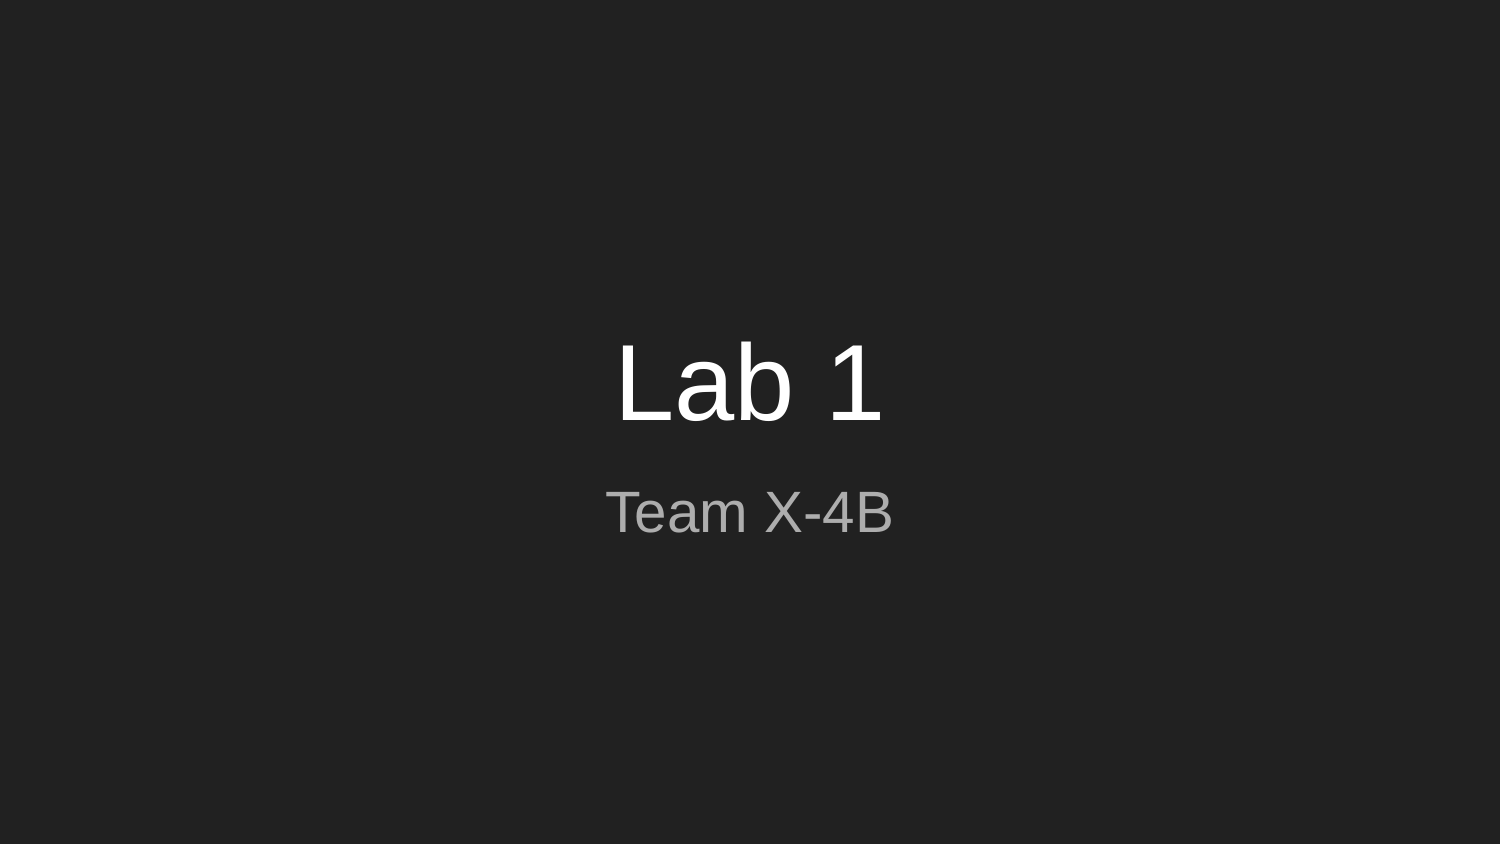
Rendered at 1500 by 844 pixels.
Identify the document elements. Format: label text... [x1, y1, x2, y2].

title Lab 1 [51, 122, 1449, 459]
subtitle Team X-4B [51, 464, 1449, 595]
